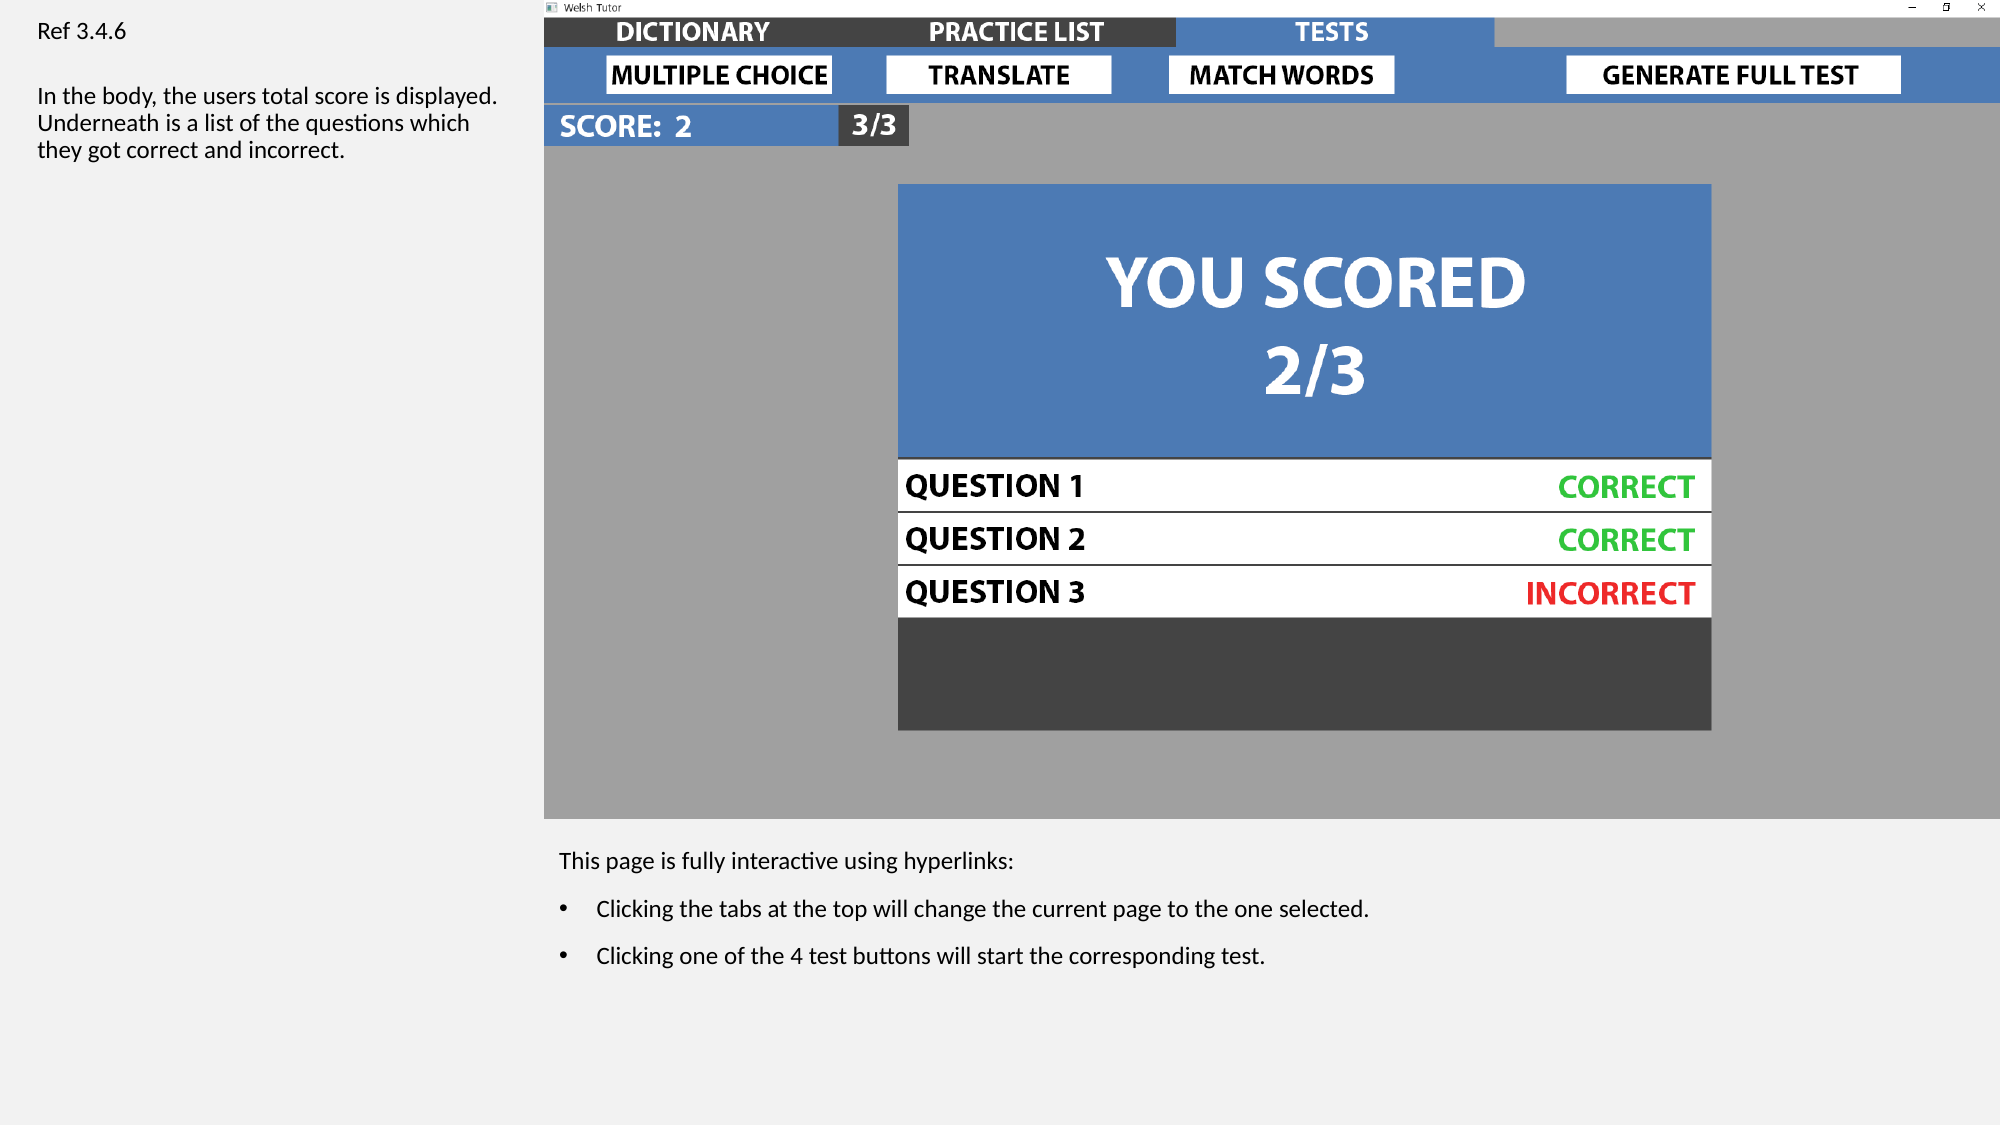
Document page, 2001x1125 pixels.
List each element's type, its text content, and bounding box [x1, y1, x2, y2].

text_box In the body, the users total score is displayed. Underneath is a list of the questions which they got correct and incorrect. [22, 75, 519, 874]
text_box This page is fully interactive using hyperlinks: Clicking the tabs at the top will change the current page to the one selected. Clicking one of the 4 test buttons will start the corresponding test. [544, 840, 1978, 1125]
picture [544, 0, 2000, 819]
text_box Ref 3.4.6 [22, 10, 519, 54]
